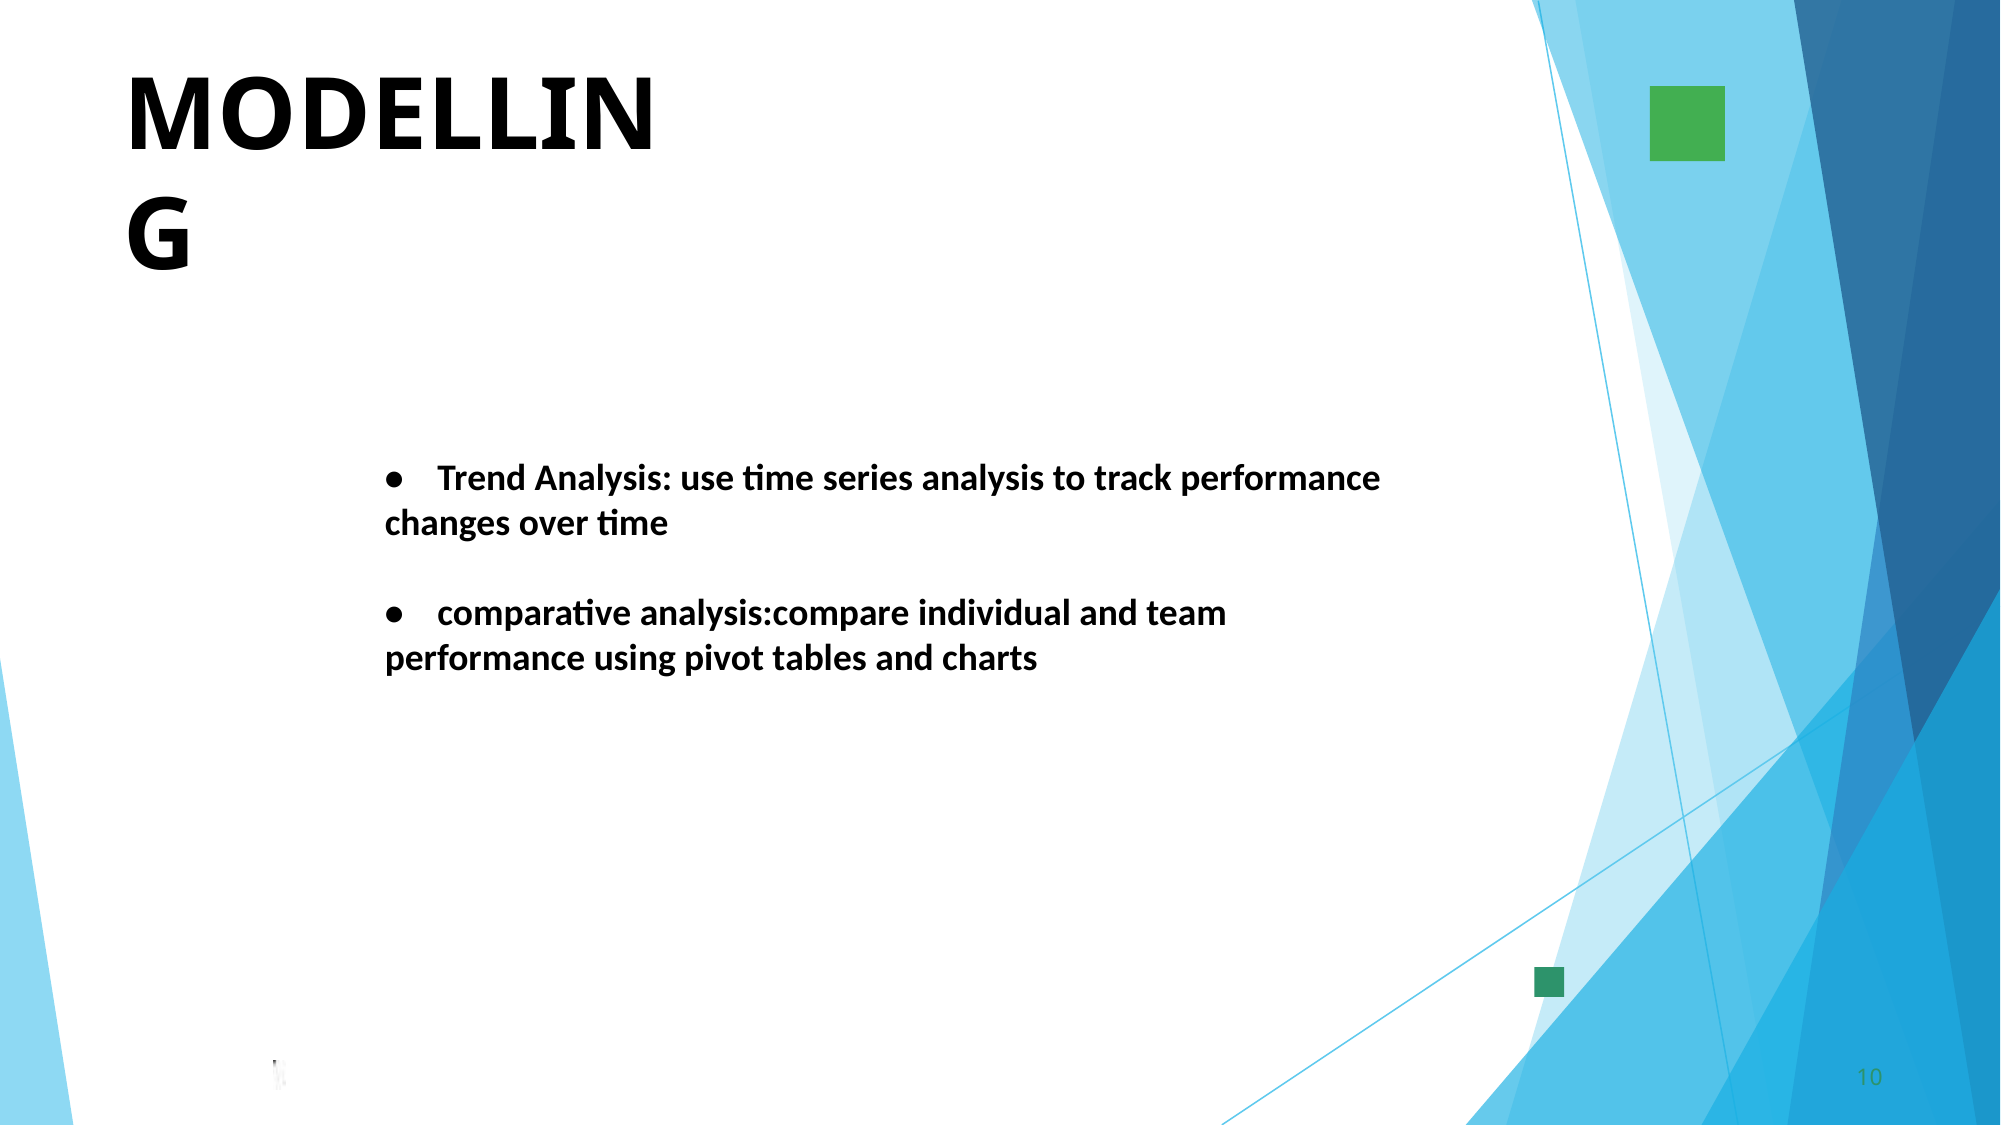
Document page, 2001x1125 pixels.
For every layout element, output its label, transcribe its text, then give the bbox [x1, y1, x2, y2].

text_box [1534, 967, 1565, 997]
text_box 10 [1849, 1061, 1888, 1095]
text_box • Trend Analysis: use time series analysis to track performance changes over time • comparative analysis:compare individual and team performance using pivot tables and charts [369, 445, 1401, 686]
text_box [1649, 86, 1725, 162]
picture [273, 1060, 286, 1090]
text_box MODELLING [121, 47, 664, 290]
